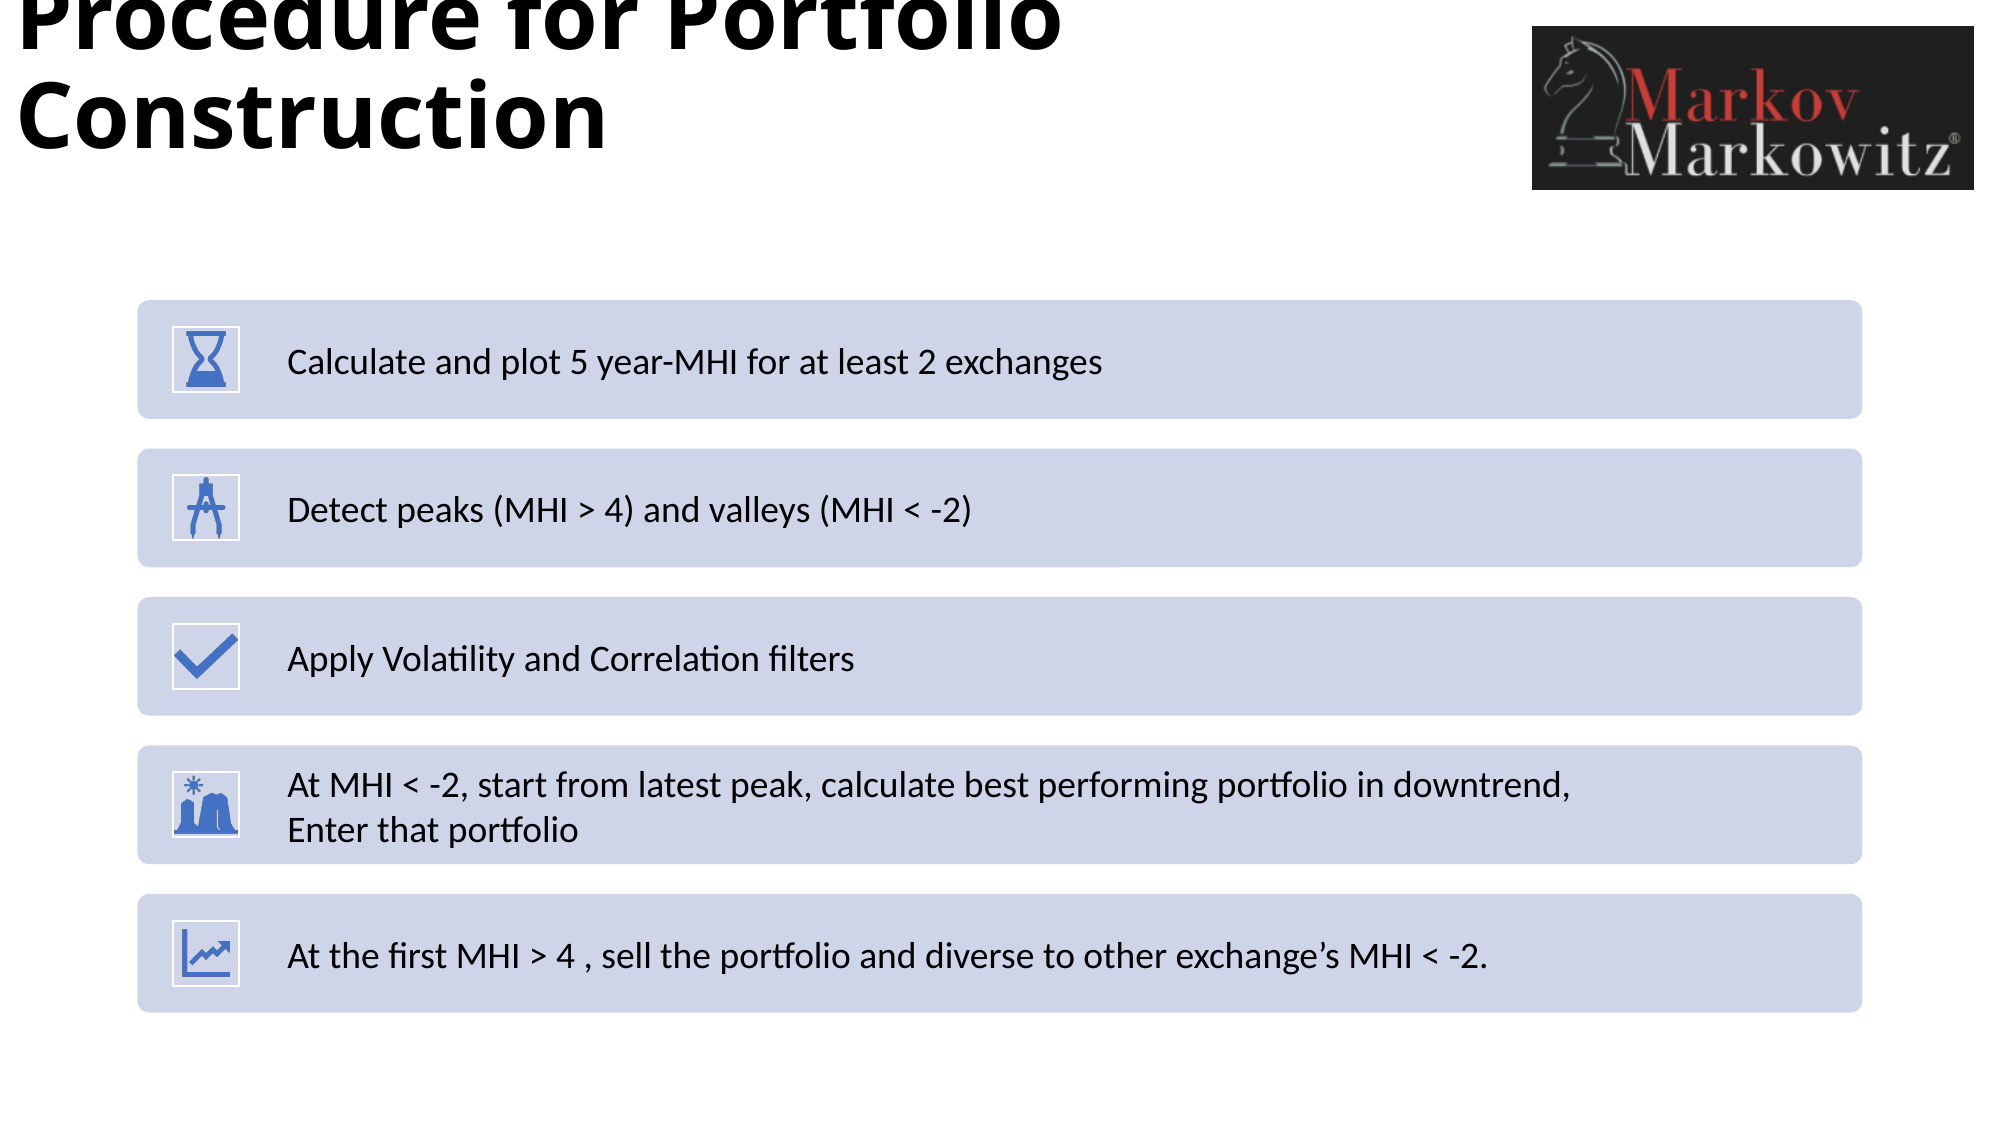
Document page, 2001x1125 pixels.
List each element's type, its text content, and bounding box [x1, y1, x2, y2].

title Procedure for Portfolio Construction [0, 0, 1396, 139]
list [137, 299, 1863, 1014]
picture [1532, 26, 1974, 190]
